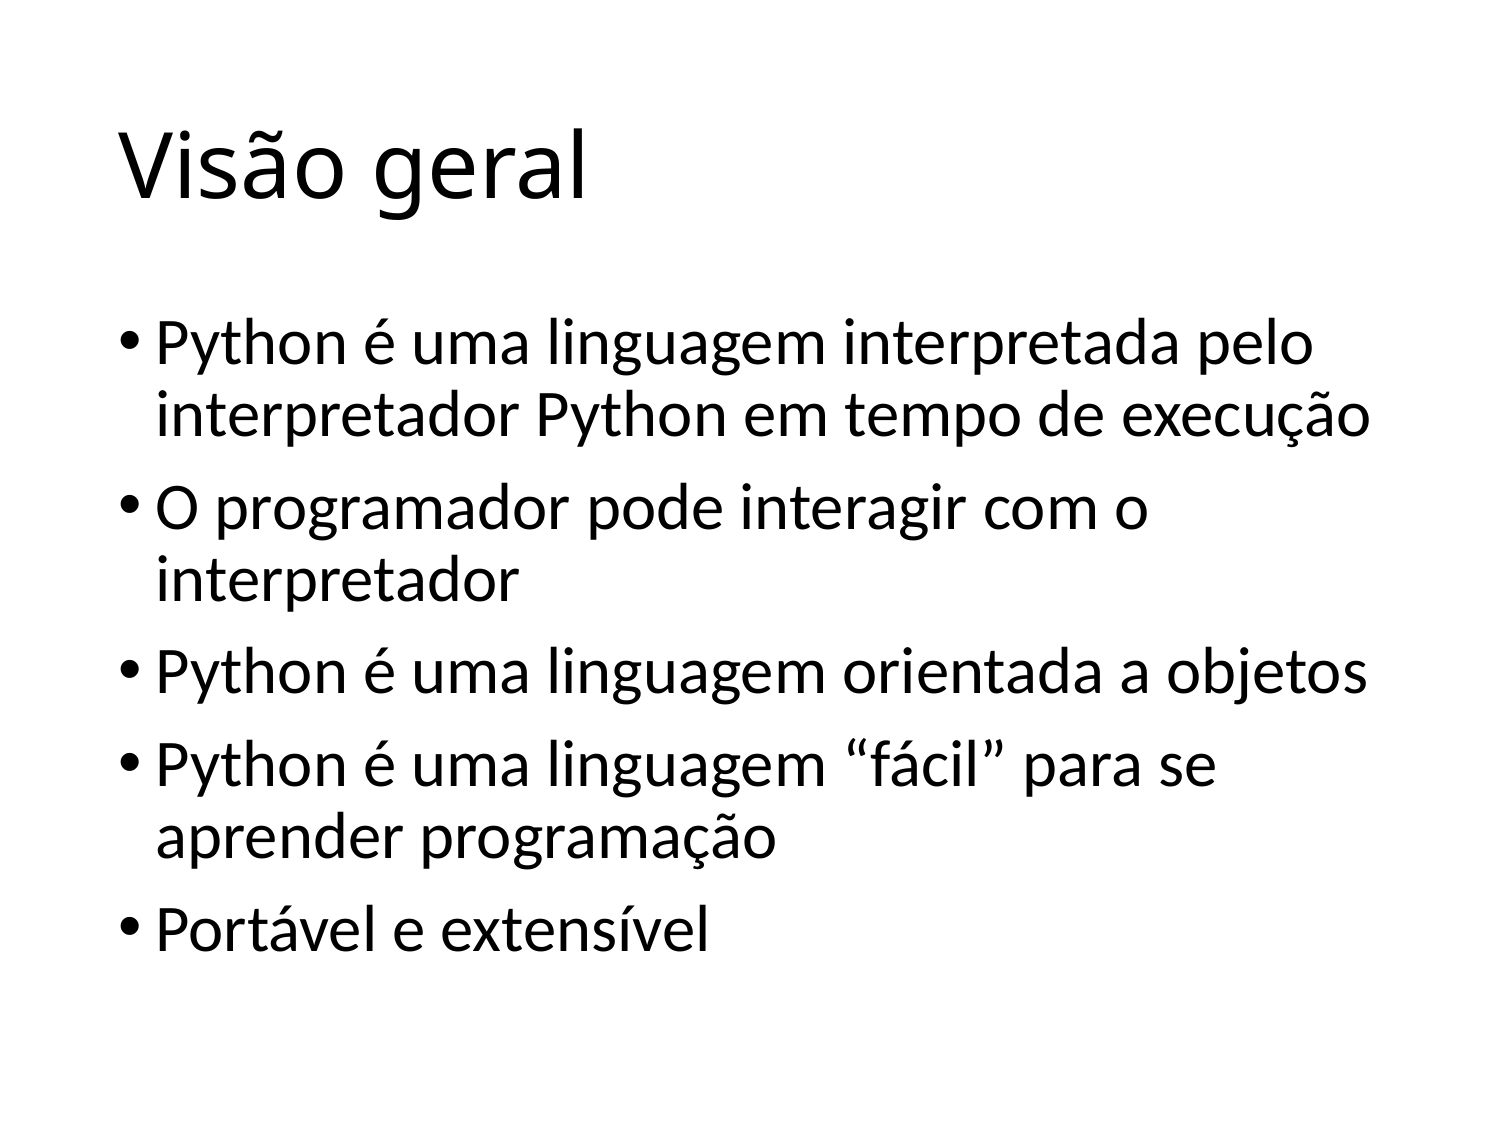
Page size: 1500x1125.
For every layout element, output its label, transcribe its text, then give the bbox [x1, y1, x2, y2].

list Python é uma linguagem interpretada pelo interpretador Python em tempo de execução O programador pode interagir com o interpretador Python é uma linguagem orientada a objetos Python é uma linguagem “fácil” para se aprender programação Portável e extensível [103, 299, 1397, 1014]
title Visão geral [103, 59, 1397, 278]
